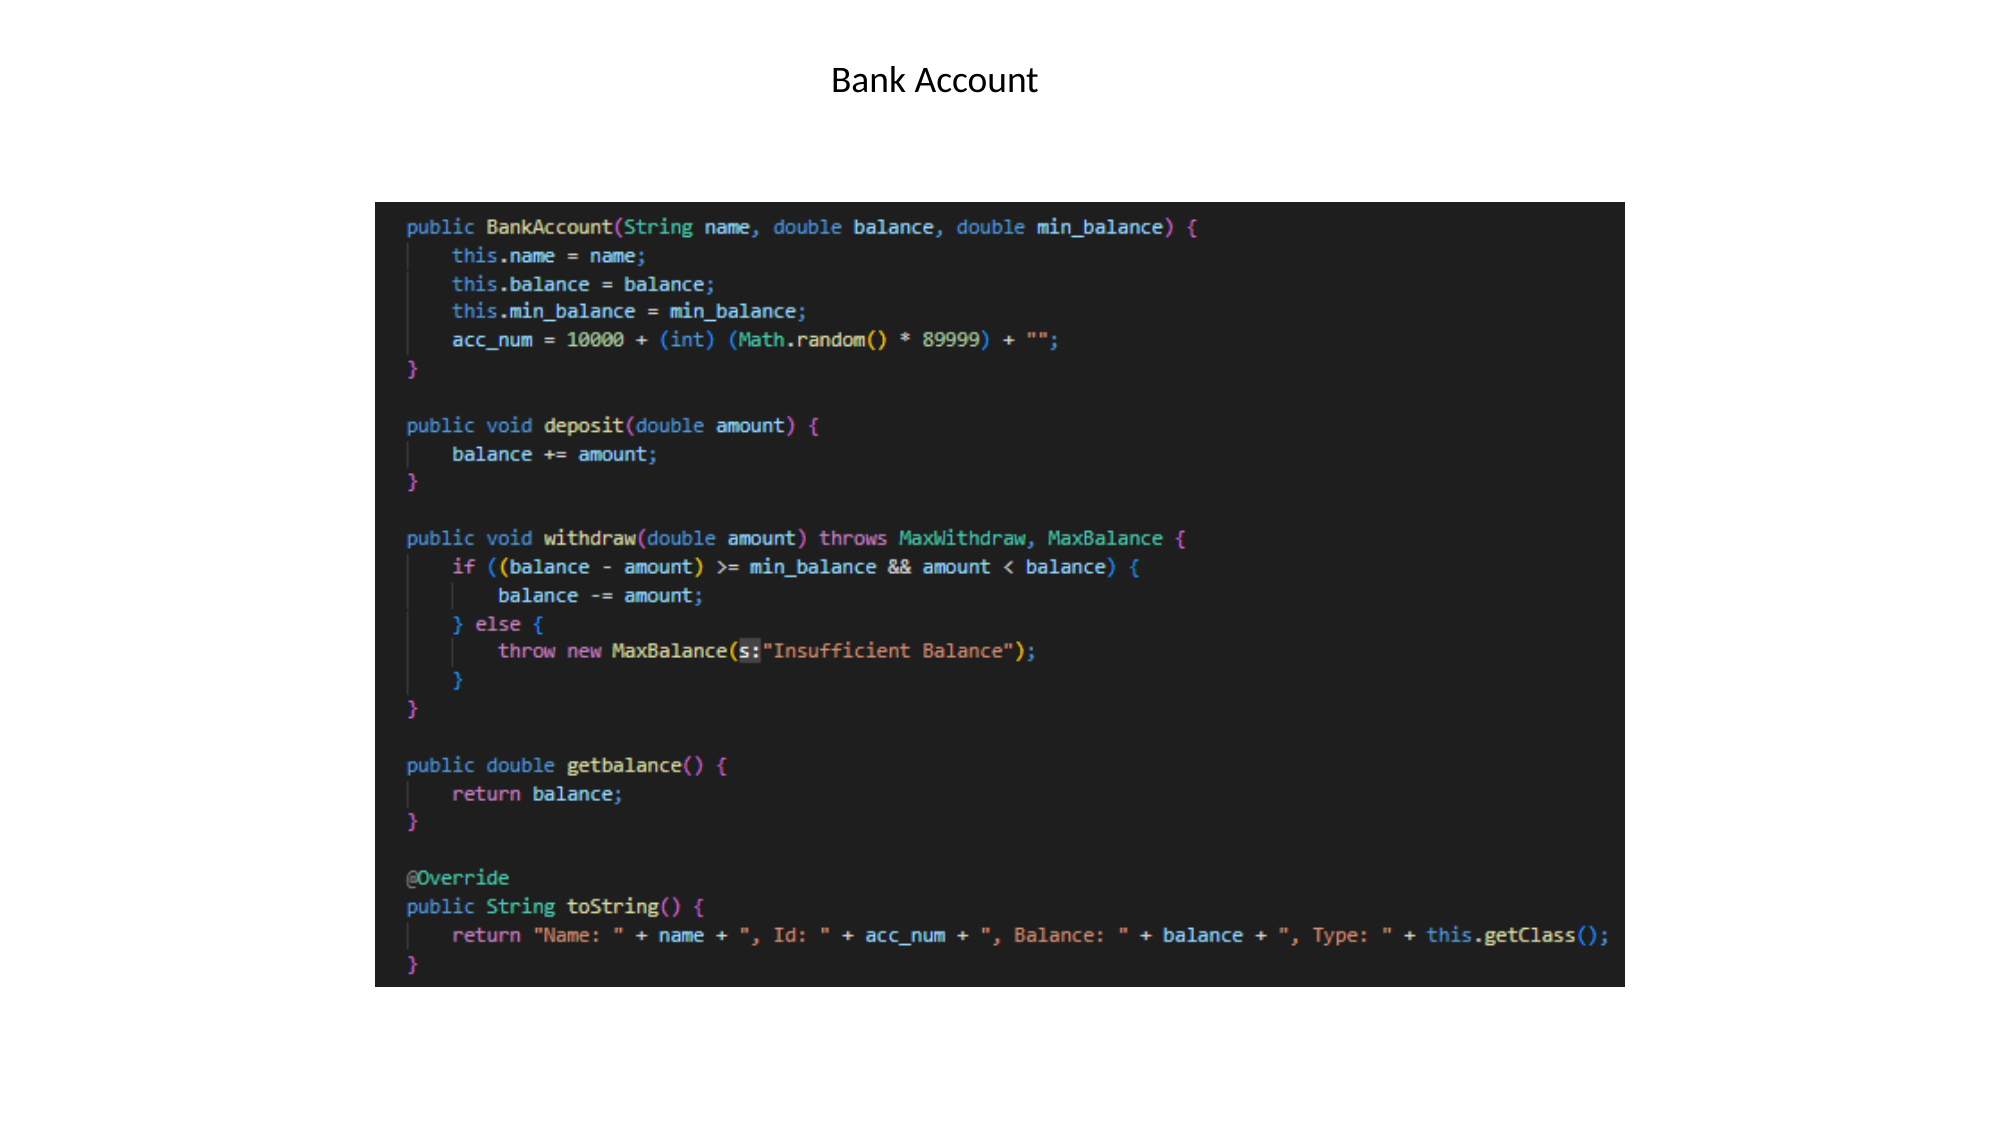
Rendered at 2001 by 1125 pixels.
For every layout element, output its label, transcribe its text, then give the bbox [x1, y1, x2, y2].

text_box Bank Account [816, 47, 1184, 108]
picture [375, 202, 1625, 987]
